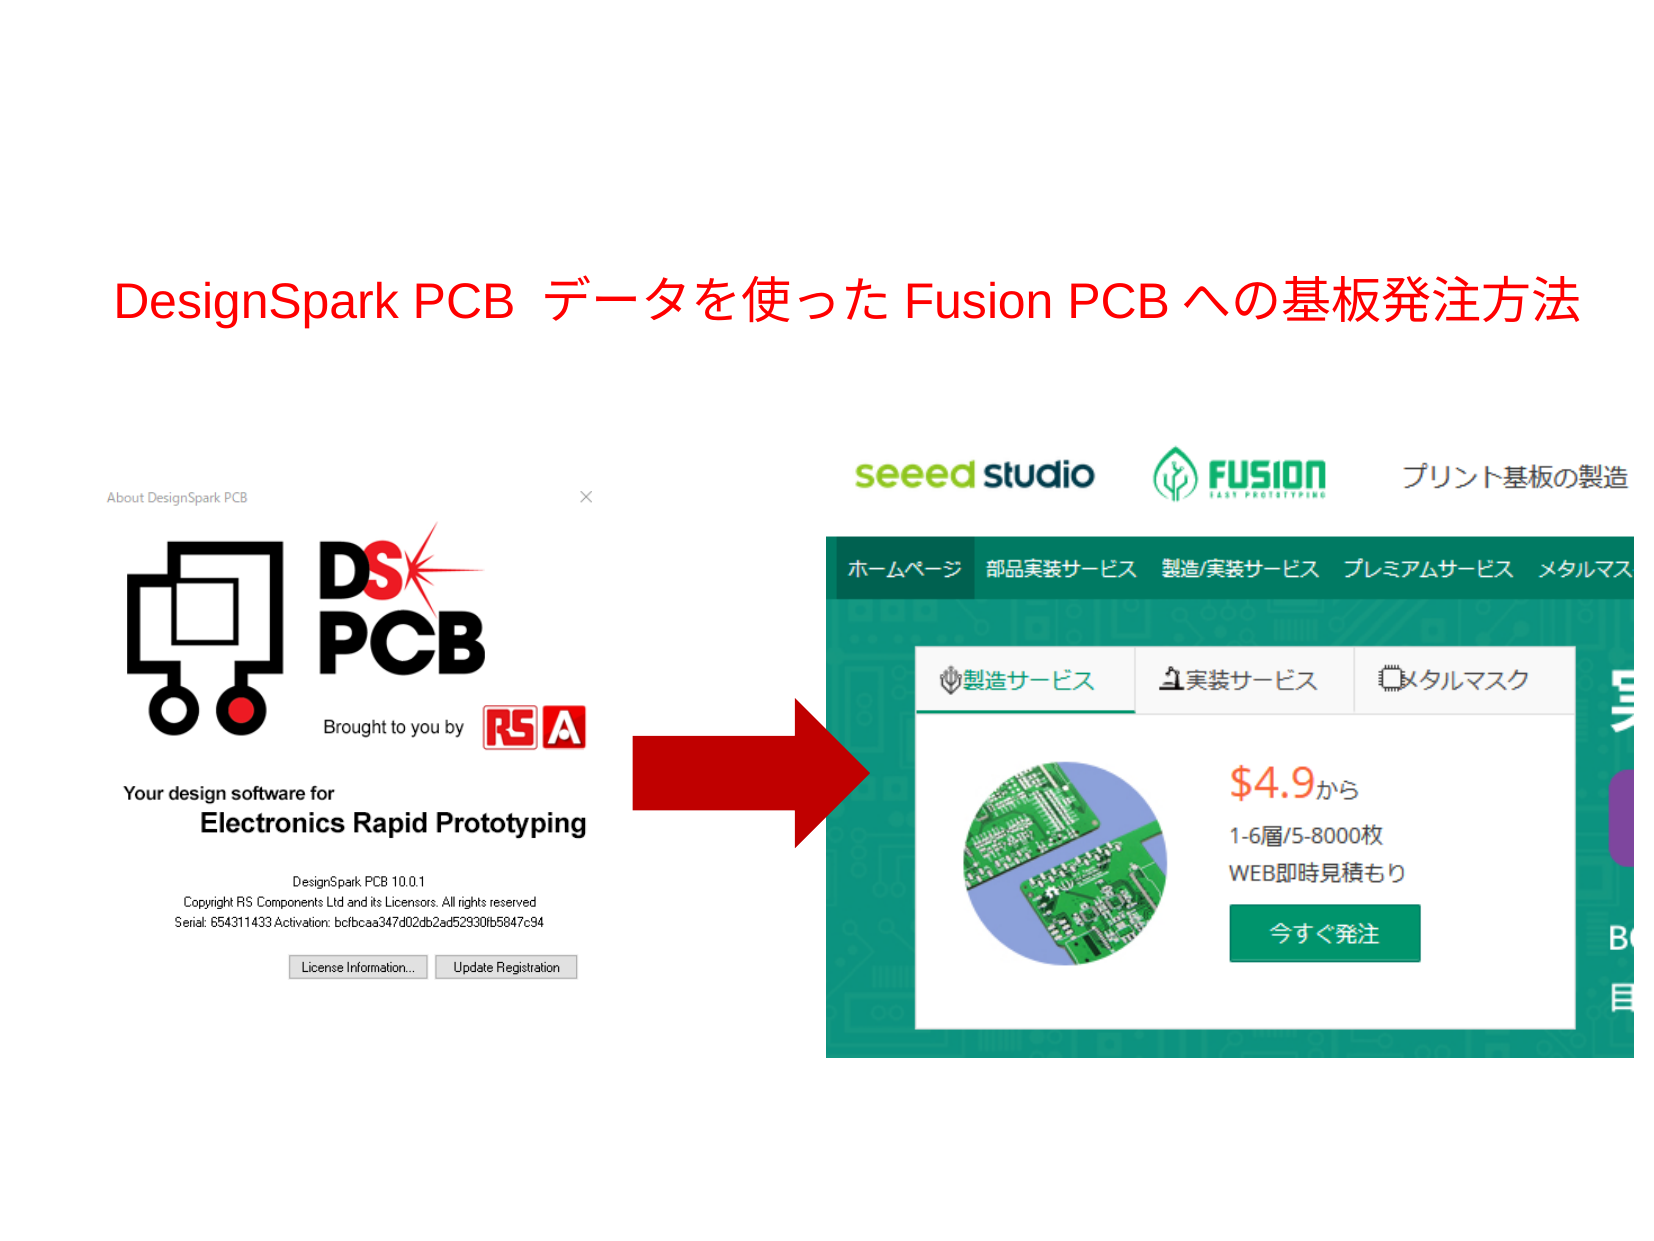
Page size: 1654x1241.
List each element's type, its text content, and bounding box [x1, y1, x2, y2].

text_box [632, 698, 826, 849]
text_box DesignSpark PCB データを使ったFusion PCBへの基板発注方法 [98, 261, 1597, 336]
picture [826, 421, 1634, 1058]
picture [99, 481, 602, 998]
